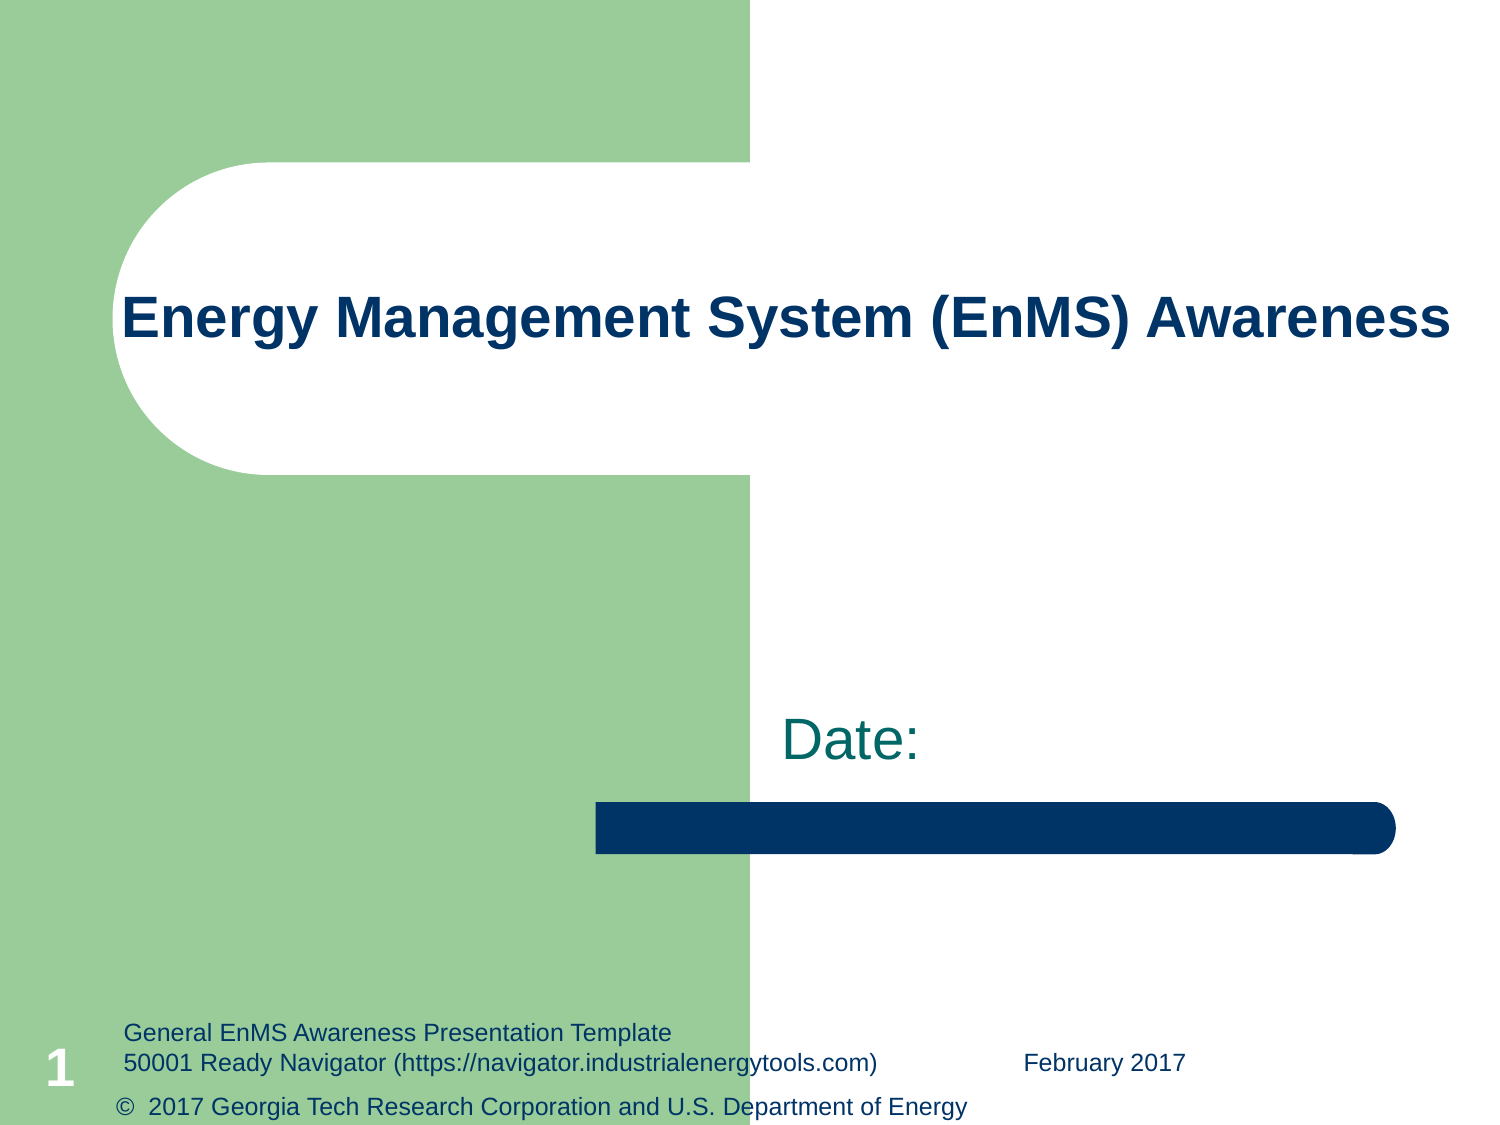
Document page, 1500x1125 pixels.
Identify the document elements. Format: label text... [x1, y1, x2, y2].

text_box General EnMS Awareness Presentation Template 50001 Ready Navigator (https://navigator.industrialenergytools.com) February 2017 [108, 1009, 1224, 1085]
subtitle Date: [766, 480, 1425, 780]
title Energy Management System (EnMS) Awareness [75, 162, 1500, 475]
text_box © 2017 Georgia Tech Research Corporation and U.S. Department of Energy [101, 1082, 985, 1125]
slide_number 1 [12, 1024, 108, 1106]
